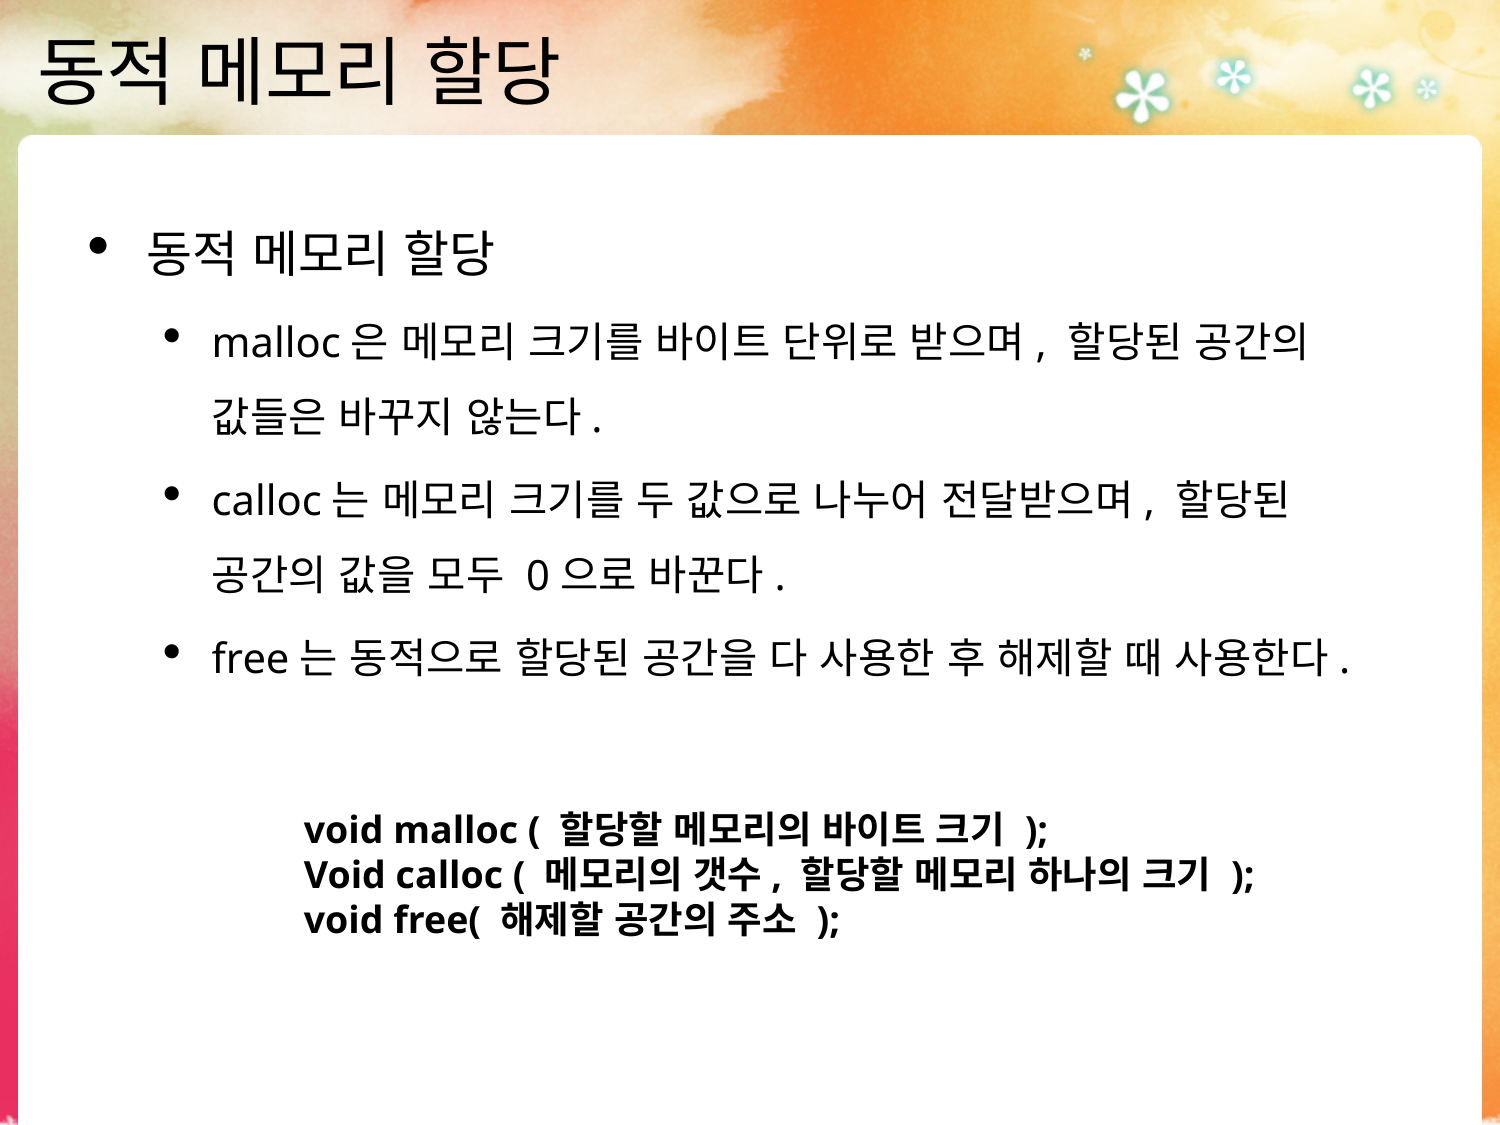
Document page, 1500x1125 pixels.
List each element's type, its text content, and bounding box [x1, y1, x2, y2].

title 동적 메모리 할당 [22, 17, 1373, 122]
picture [0, 0, 1500, 1125]
text_box void malloc ( 할당할 메모리의 바이트 크기 ); Void calloc ( 메모리의 갯수, 할당할 메모리 하나의 크기 ); void free( 해제할 공간의 주소 ); [289, 798, 1306, 949]
text_box 동적 메모리 할당 malloc은 메모리 크기를 바이트 단위로 받으며, 할당된 공간의 값들은 바꾸지 않는다. calloc는 메모리 크기를 두 값으로 나누어 전달받으며, 할당된 공간의 값을 모두 0으로 바꾼다. free는 동적으로 할당된 공간을 다 사용한 후 해제할 때 사용한다. [74, 184, 1425, 1005]
